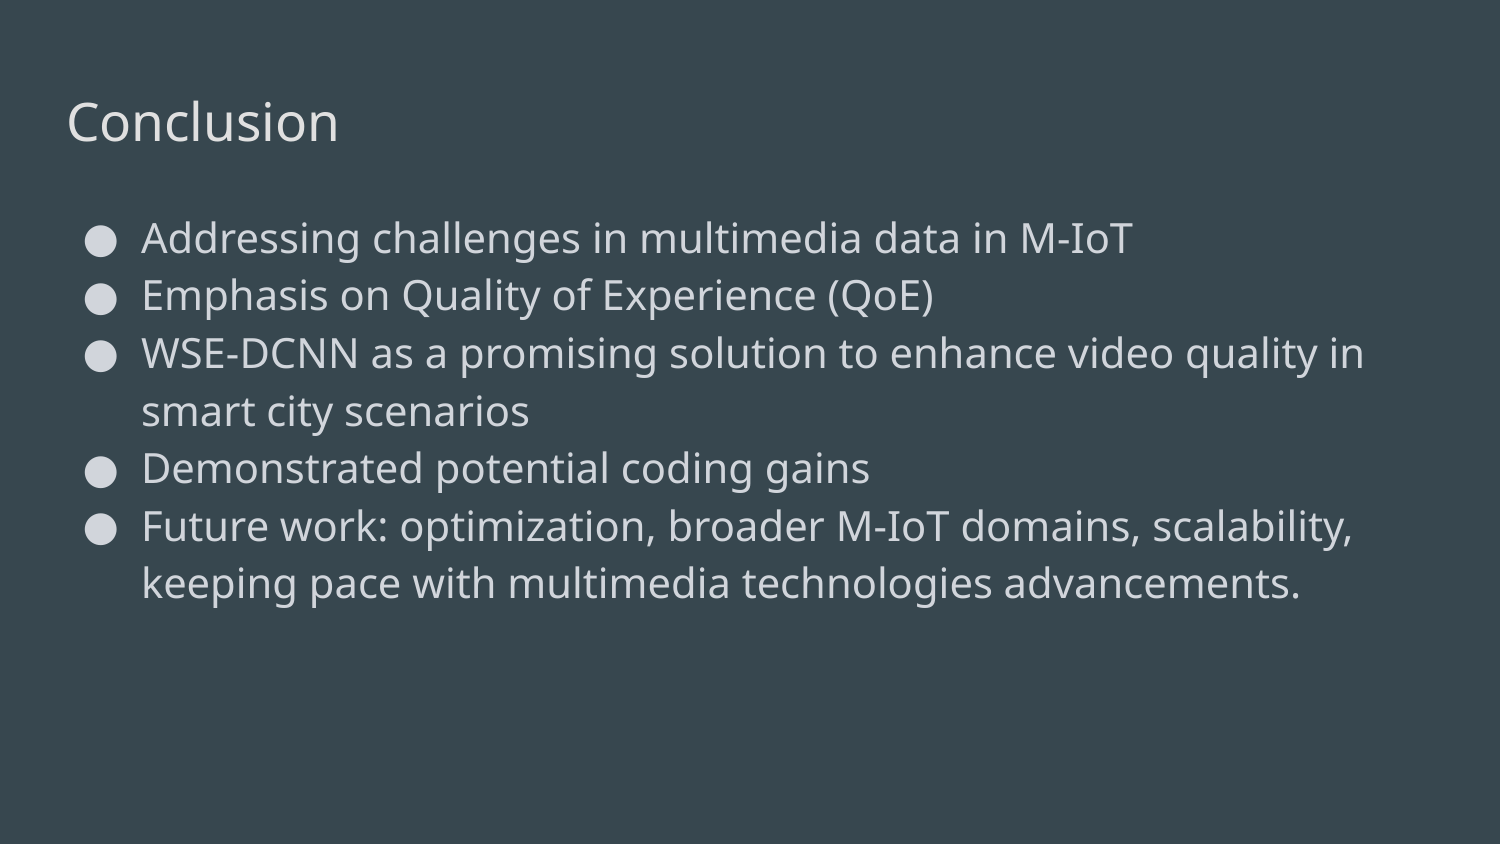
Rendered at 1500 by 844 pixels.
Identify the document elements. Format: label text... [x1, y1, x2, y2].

list Addressing challenges in multimedia data in M-IoT Emphasis on Quality of Experience (QoE) WSE-DCNN as a promising solution to enhance video quality in smart city scenarios Demonstrated potential coding gains Future work: optimization, broader M-IoT domains, scalability, keeping pace with multimedia technologies advancements. [51, 189, 1449, 750]
title Conclusion [51, 72, 1449, 167]
